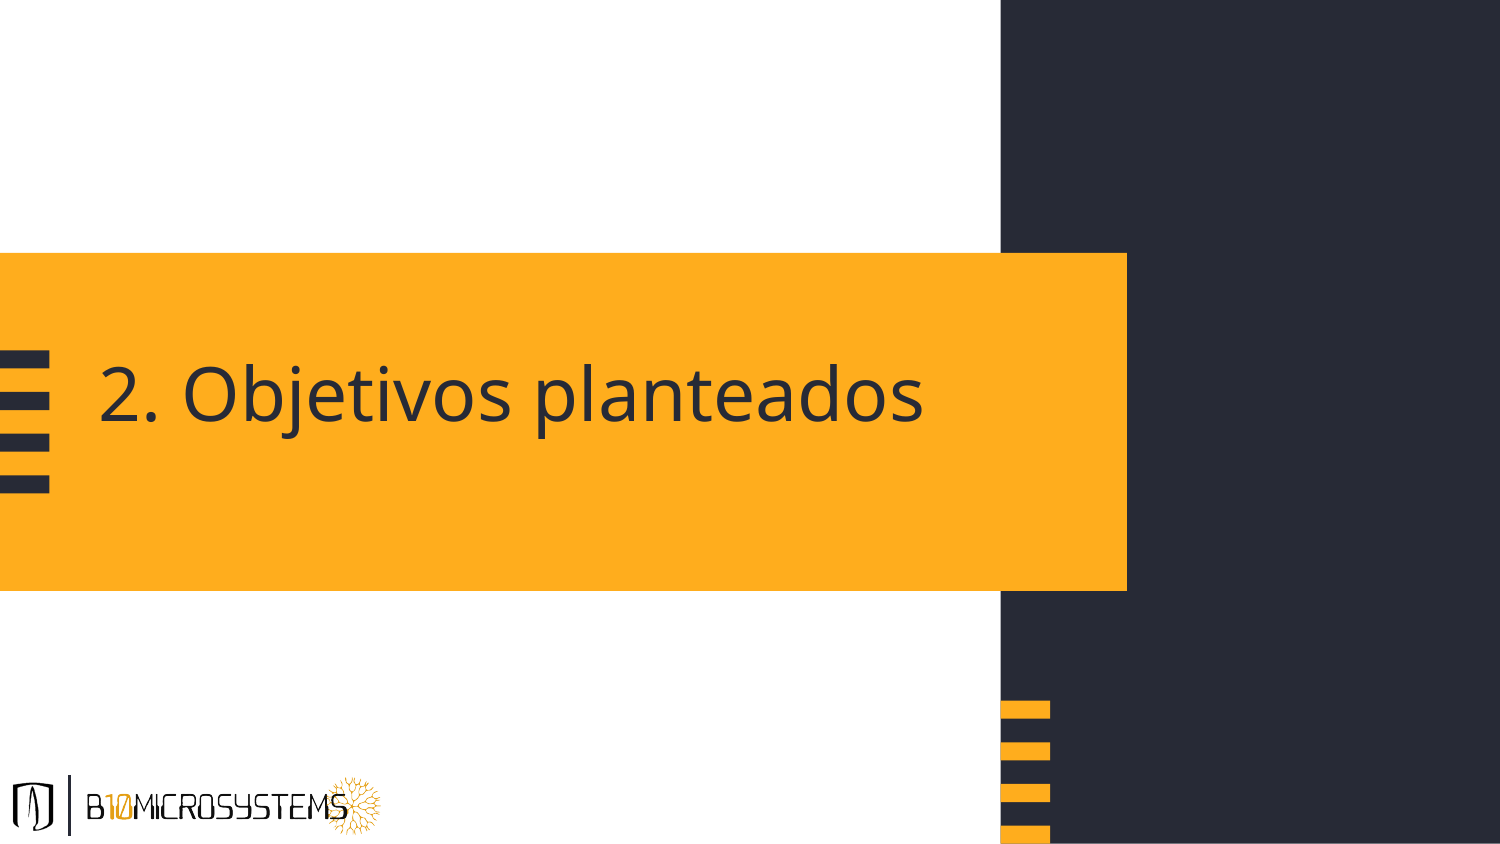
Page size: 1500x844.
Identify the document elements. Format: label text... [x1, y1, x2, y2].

picture [10, 756, 419, 836]
title 2. Objetivos planteados [98, 294, 1001, 438]
